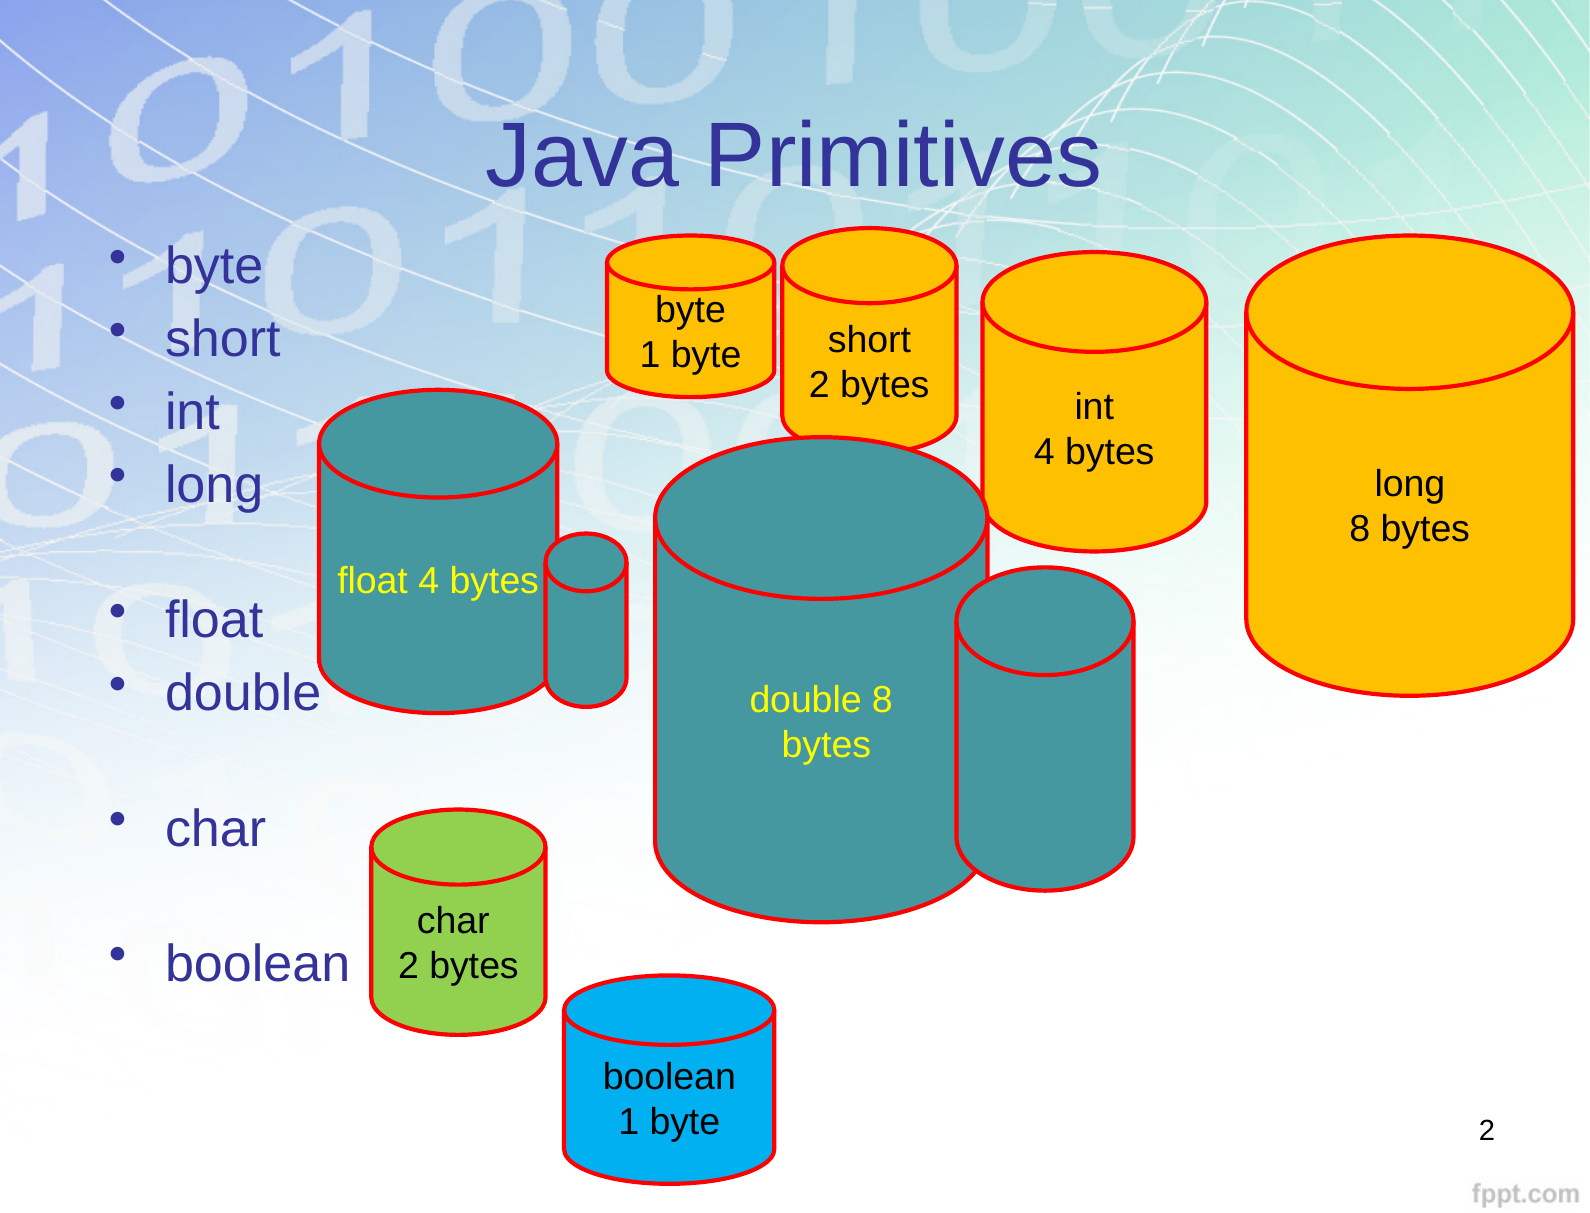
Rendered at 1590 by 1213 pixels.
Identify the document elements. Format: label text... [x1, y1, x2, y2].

text_box [954, 565, 1136, 893]
text_box long 8 bytes [1244, 233, 1576, 698]
text_box double 8 bytes [653, 435, 990, 925]
text_box char 2 bytes [369, 807, 548, 1037]
text_box byte 1 byte [604, 233, 777, 400]
picture [0, 0, 1590, 1213]
text_box boolean 1 byte [561, 973, 777, 1186]
text_box short 2 bytes [780, 225, 959, 450]
text_box int 4 bytes [980, 249, 1209, 554]
slide_number 2 [1139, 1104, 1511, 1189]
text_box [543, 531, 629, 709]
title Java Primitives [79, 48, 1511, 251]
text_box byte short int long float double char boolean [93, 224, 1334, 390]
text_box float 4 bytes [316, 387, 560, 716]
